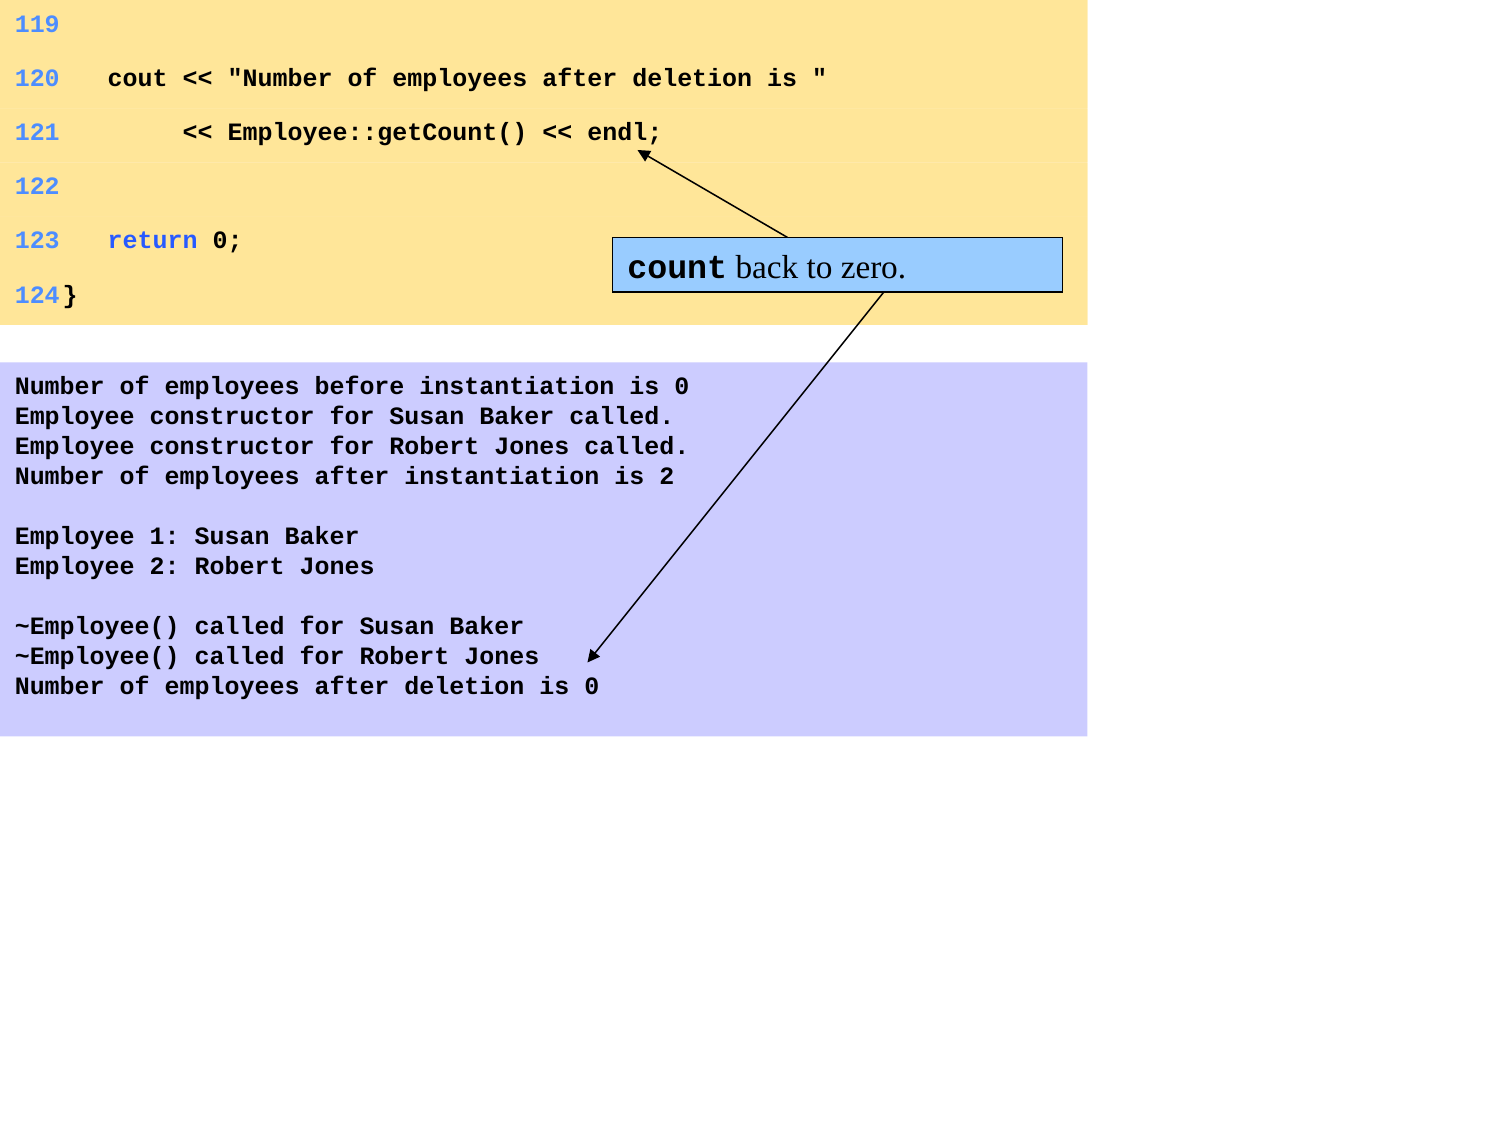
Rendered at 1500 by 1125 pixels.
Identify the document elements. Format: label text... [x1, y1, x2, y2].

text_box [587, 149, 1063, 663]
text_box Number of employees before instantiation is 0 Employee constructor for Susan Baker called. Employee constructor for Robert Jones called. Number of employees after instantiation is 2 Employee 1: Susan Baker Employee 2: Robert Jones ~Employee() called for Susan Baker ~Employee() called for Robert Jones Number of employees after deletion is 0 [0, 362, 1088, 737]
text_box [0, 0, 1088, 325]
